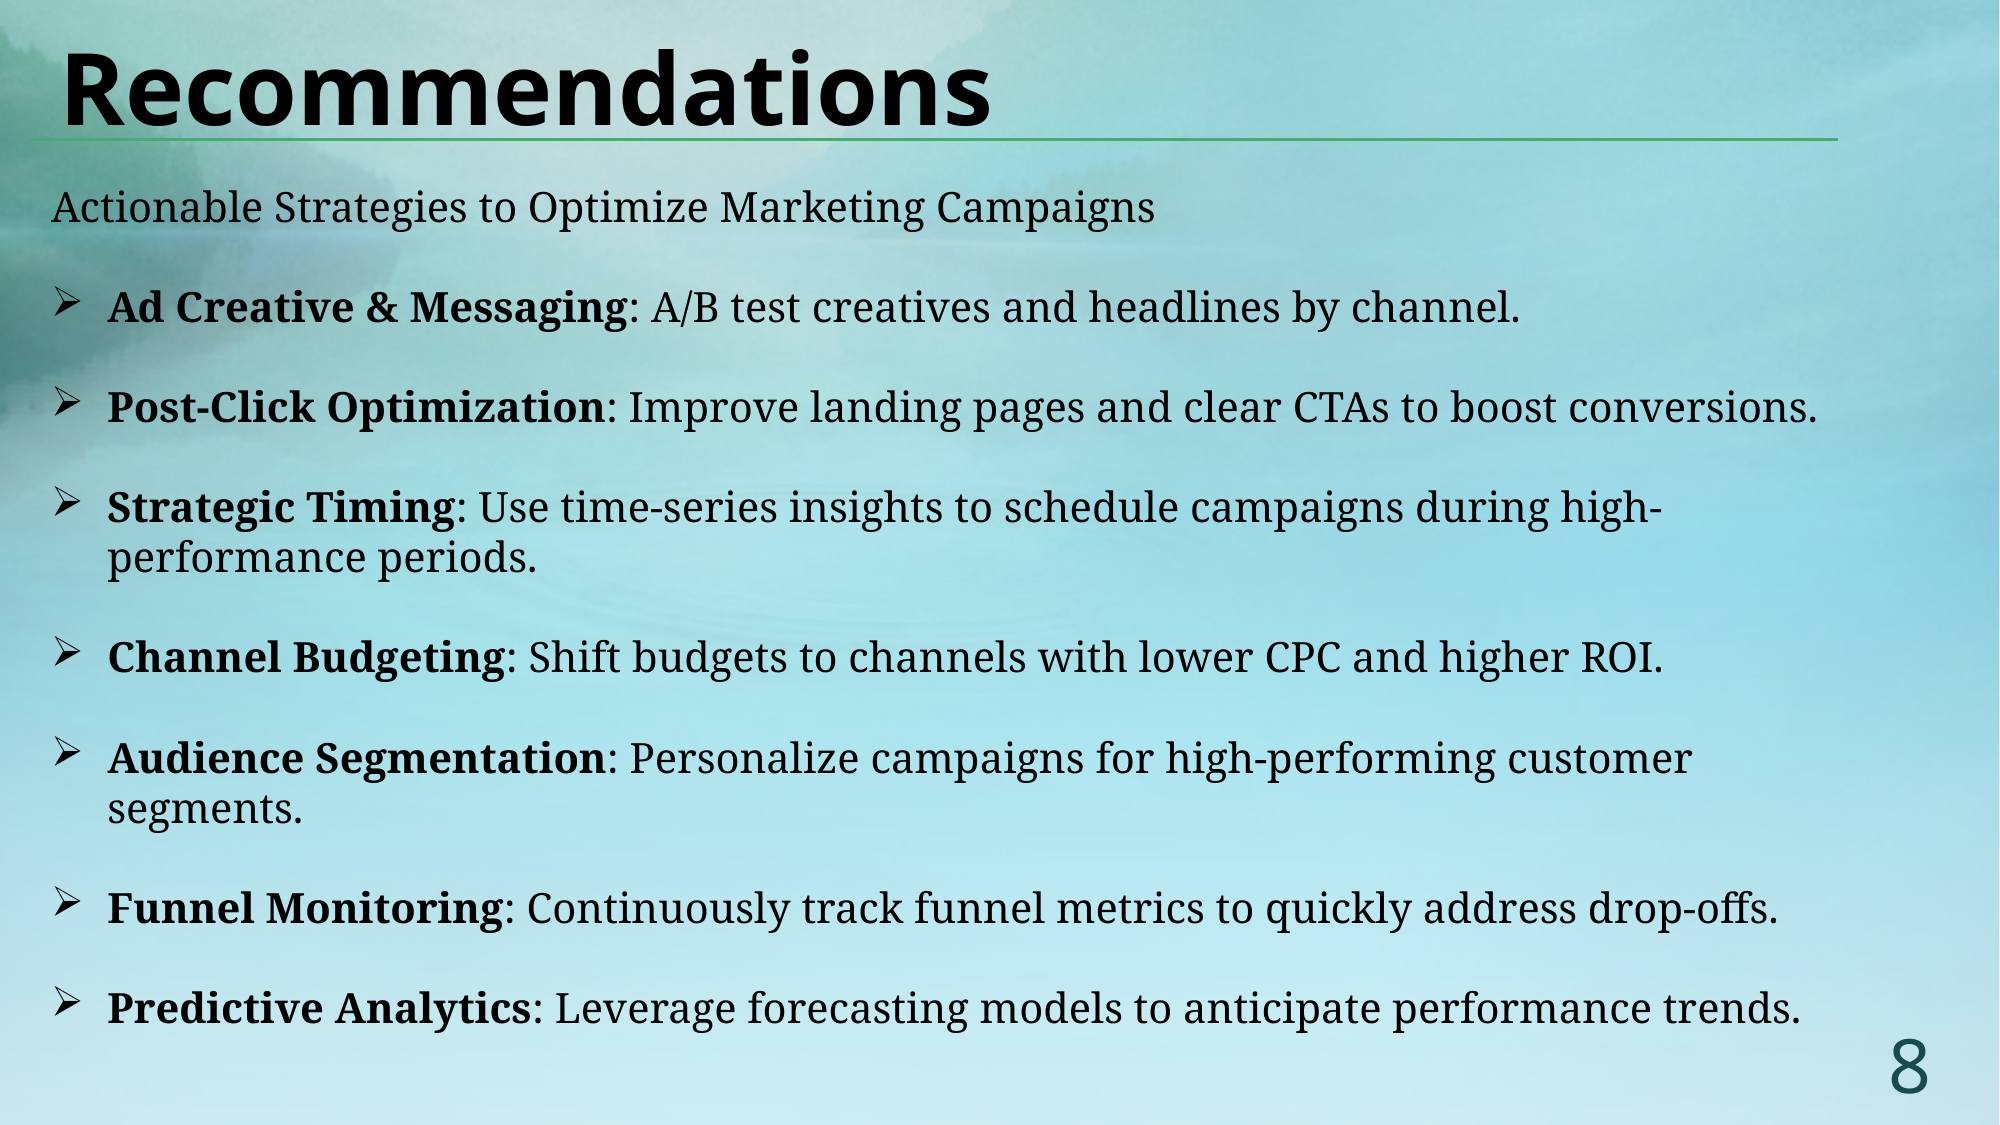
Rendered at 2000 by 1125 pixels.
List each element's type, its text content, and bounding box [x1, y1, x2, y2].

text_box Actionable Strategies to Optimize Marketing Campaigns Ad Creative & Messaging: A/B test creatives and headlines by channel. Post-Click Optimization: Improve landing pages and clear CTAs to boost conversions. Strategic Timing: Use time-series insights to schedule campaigns during high-performance periods. Channel Budgeting: Shift budgets to channels with lower CPC and higher ROI. Audience Segmentation: Personalize campaigns for high-performing customer segments. Funnel Monitoring: Continuously track funnel metrics to quickly address drop-offs. Predictive Analytics: Leverage forecasting models to anticipate performance trends. [36, 173, 1898, 1039]
text_box 8 [1873, 1011, 1983, 1125]
text_box Recommendations [44, 141, 1189, 153]
picture [0, 0, 2000, 1125]
text_box Recommendations [44, 17, 1189, 138]
